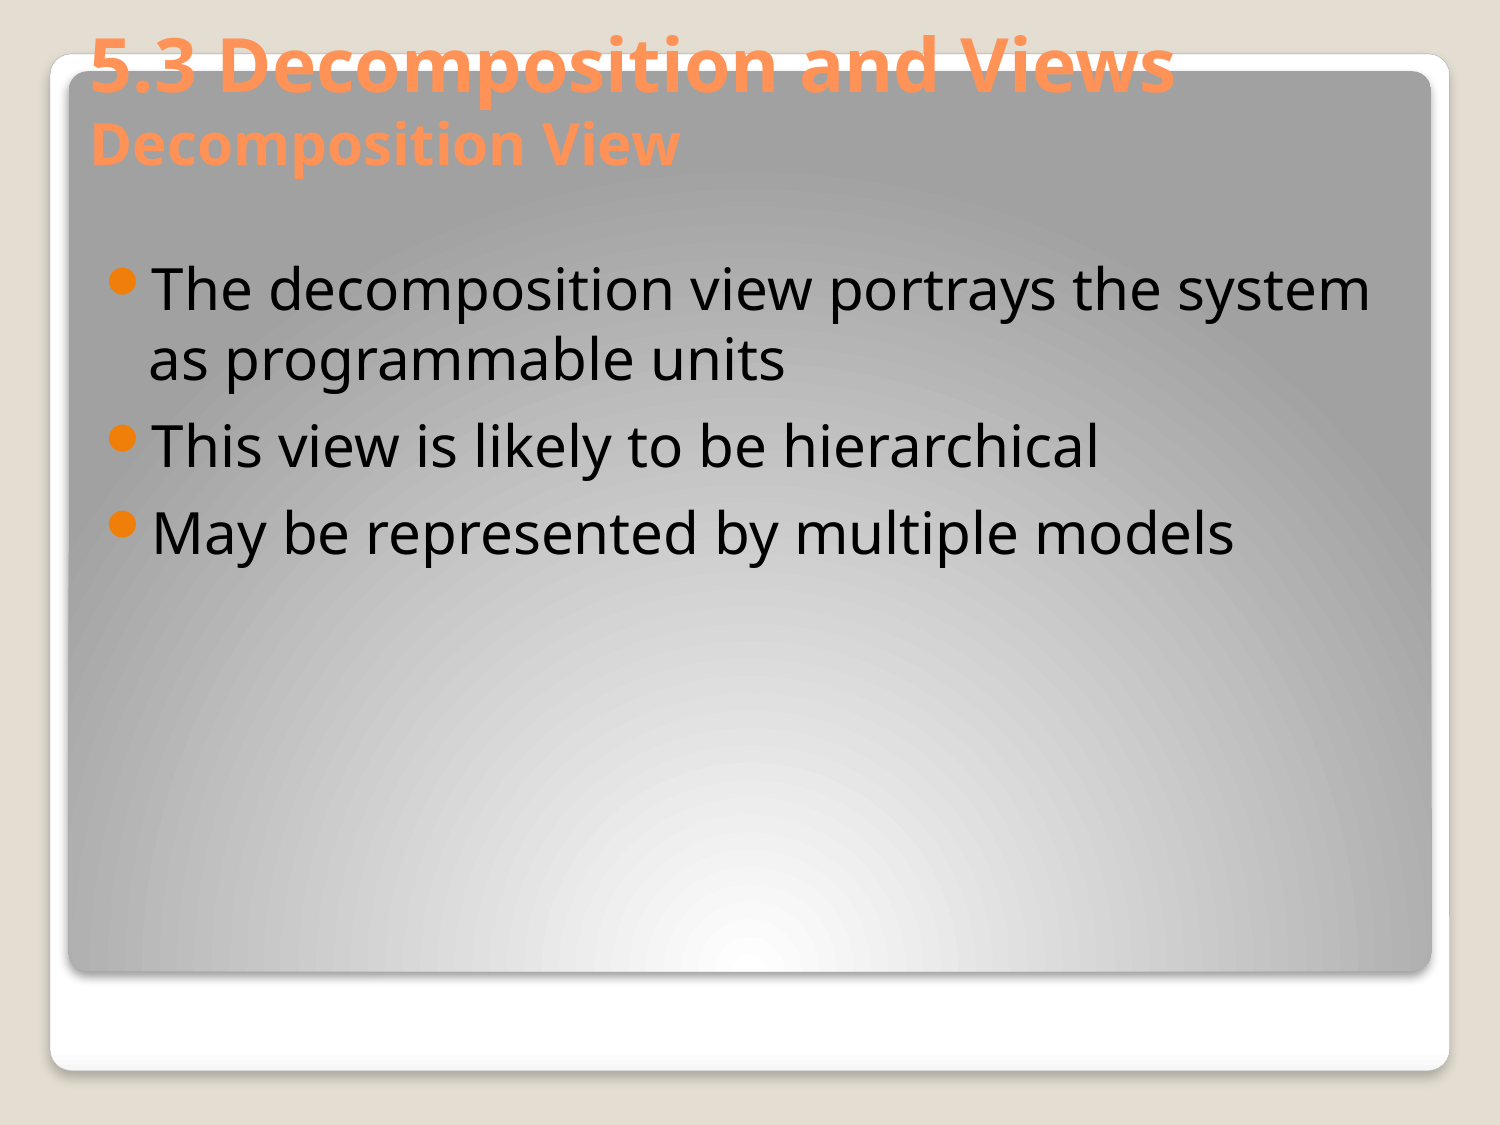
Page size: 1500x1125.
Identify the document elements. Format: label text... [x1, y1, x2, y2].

title 5.3 Decomposition and Views Decomposition View [75, 0, 1423, 185]
list The decomposition view portrays the system as programmable units This view is likely to be hierarchical May be represented by multiple models [75, 237, 1423, 1003]
